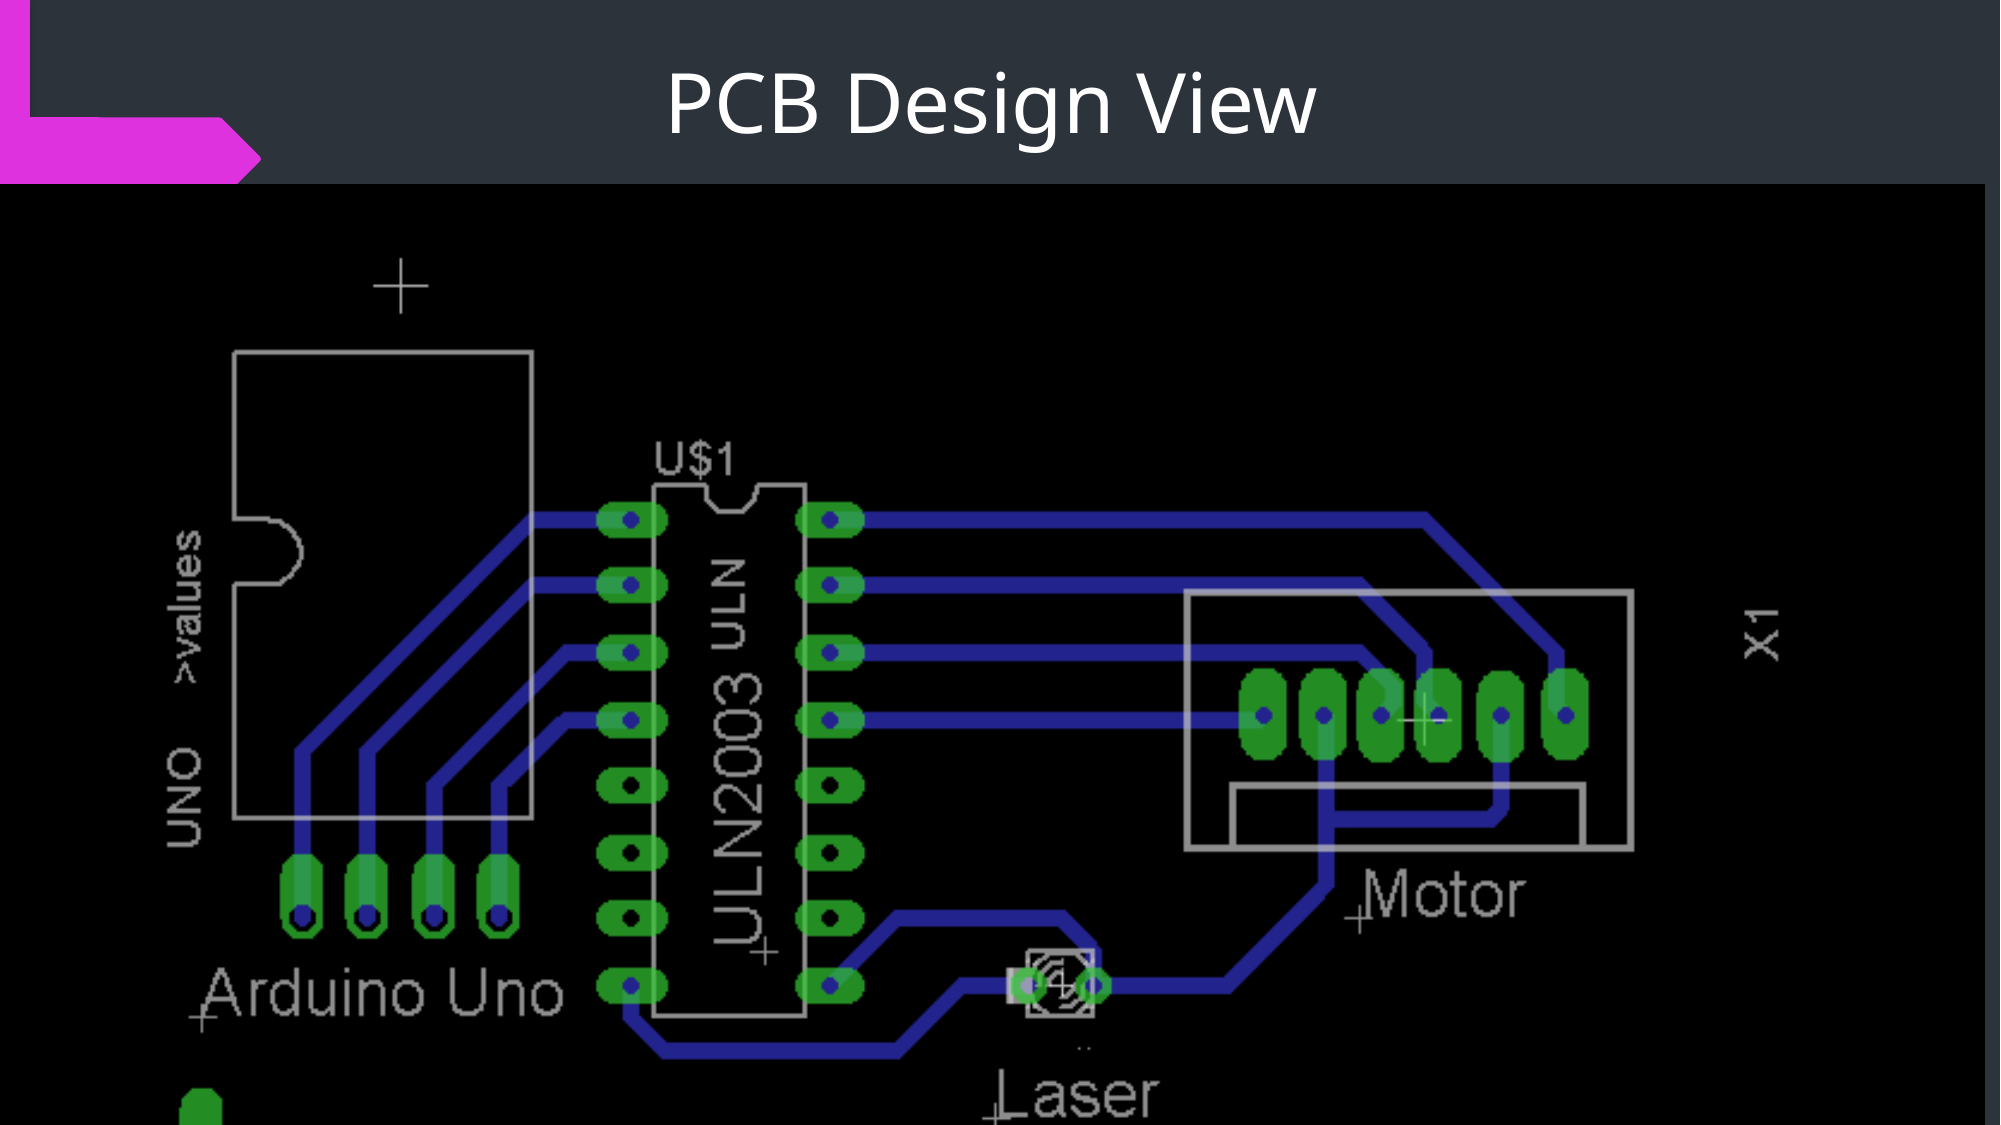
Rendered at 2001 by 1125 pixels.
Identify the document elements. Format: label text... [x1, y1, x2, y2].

text_box PCB Design View [649, 43, 1335, 158]
picture [0, 183, 1985, 1125]
